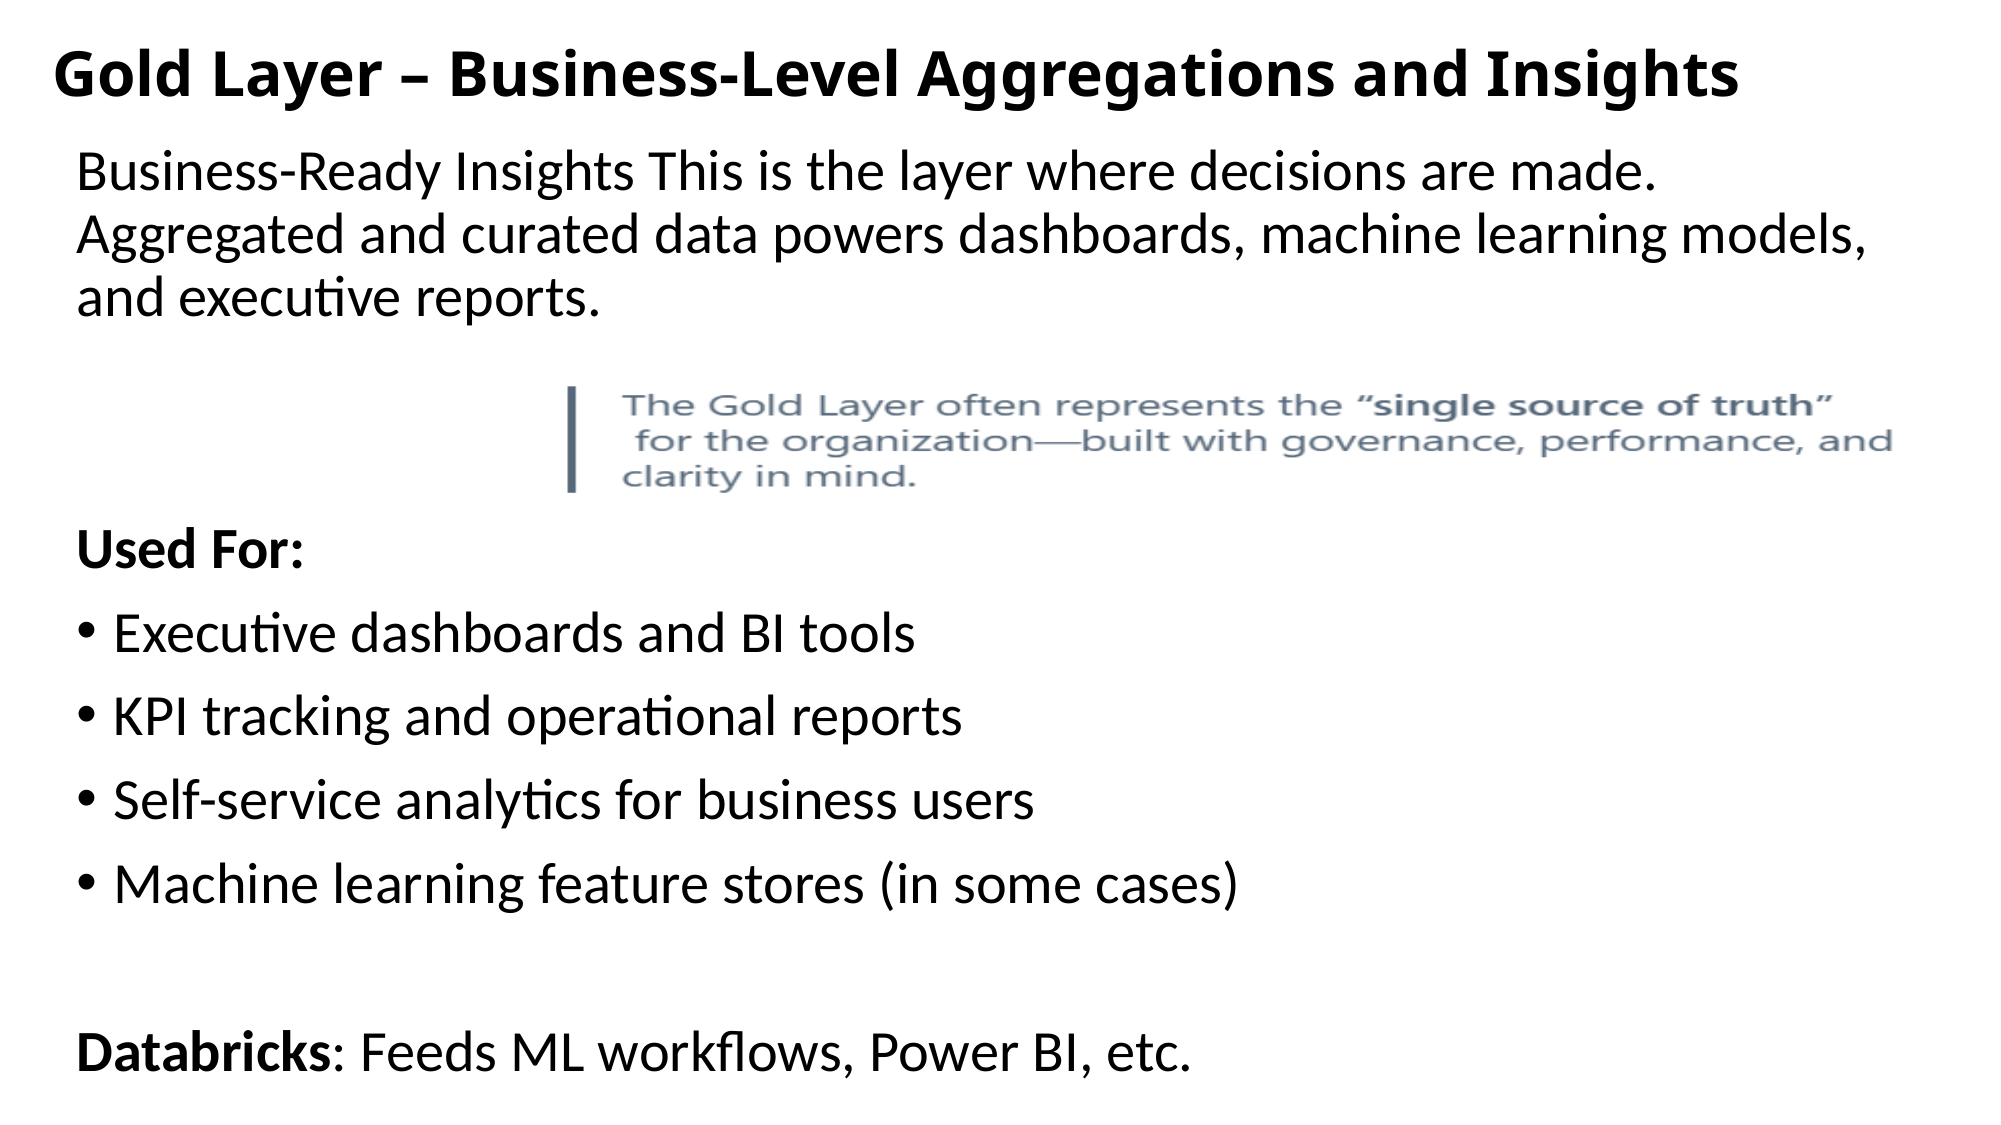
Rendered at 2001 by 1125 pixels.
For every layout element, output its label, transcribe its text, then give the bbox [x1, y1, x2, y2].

list Business-Ready Insights This is the layer where decisions are made. Aggregated and curated data powers dashboards, machine learning models, and executive reports. Used For: Executive dashboards and BI tools KPI tracking and operational reports Self-service analytics for business users Machine learning feature stores (in some cases) Databricks: Feeds ML workflows, Power BI, etc. [61, 133, 1939, 1112]
picture [493, 356, 2000, 531]
title Gold Layer – Business-Level Aggregations and Insights [37, 13, 1915, 215]
